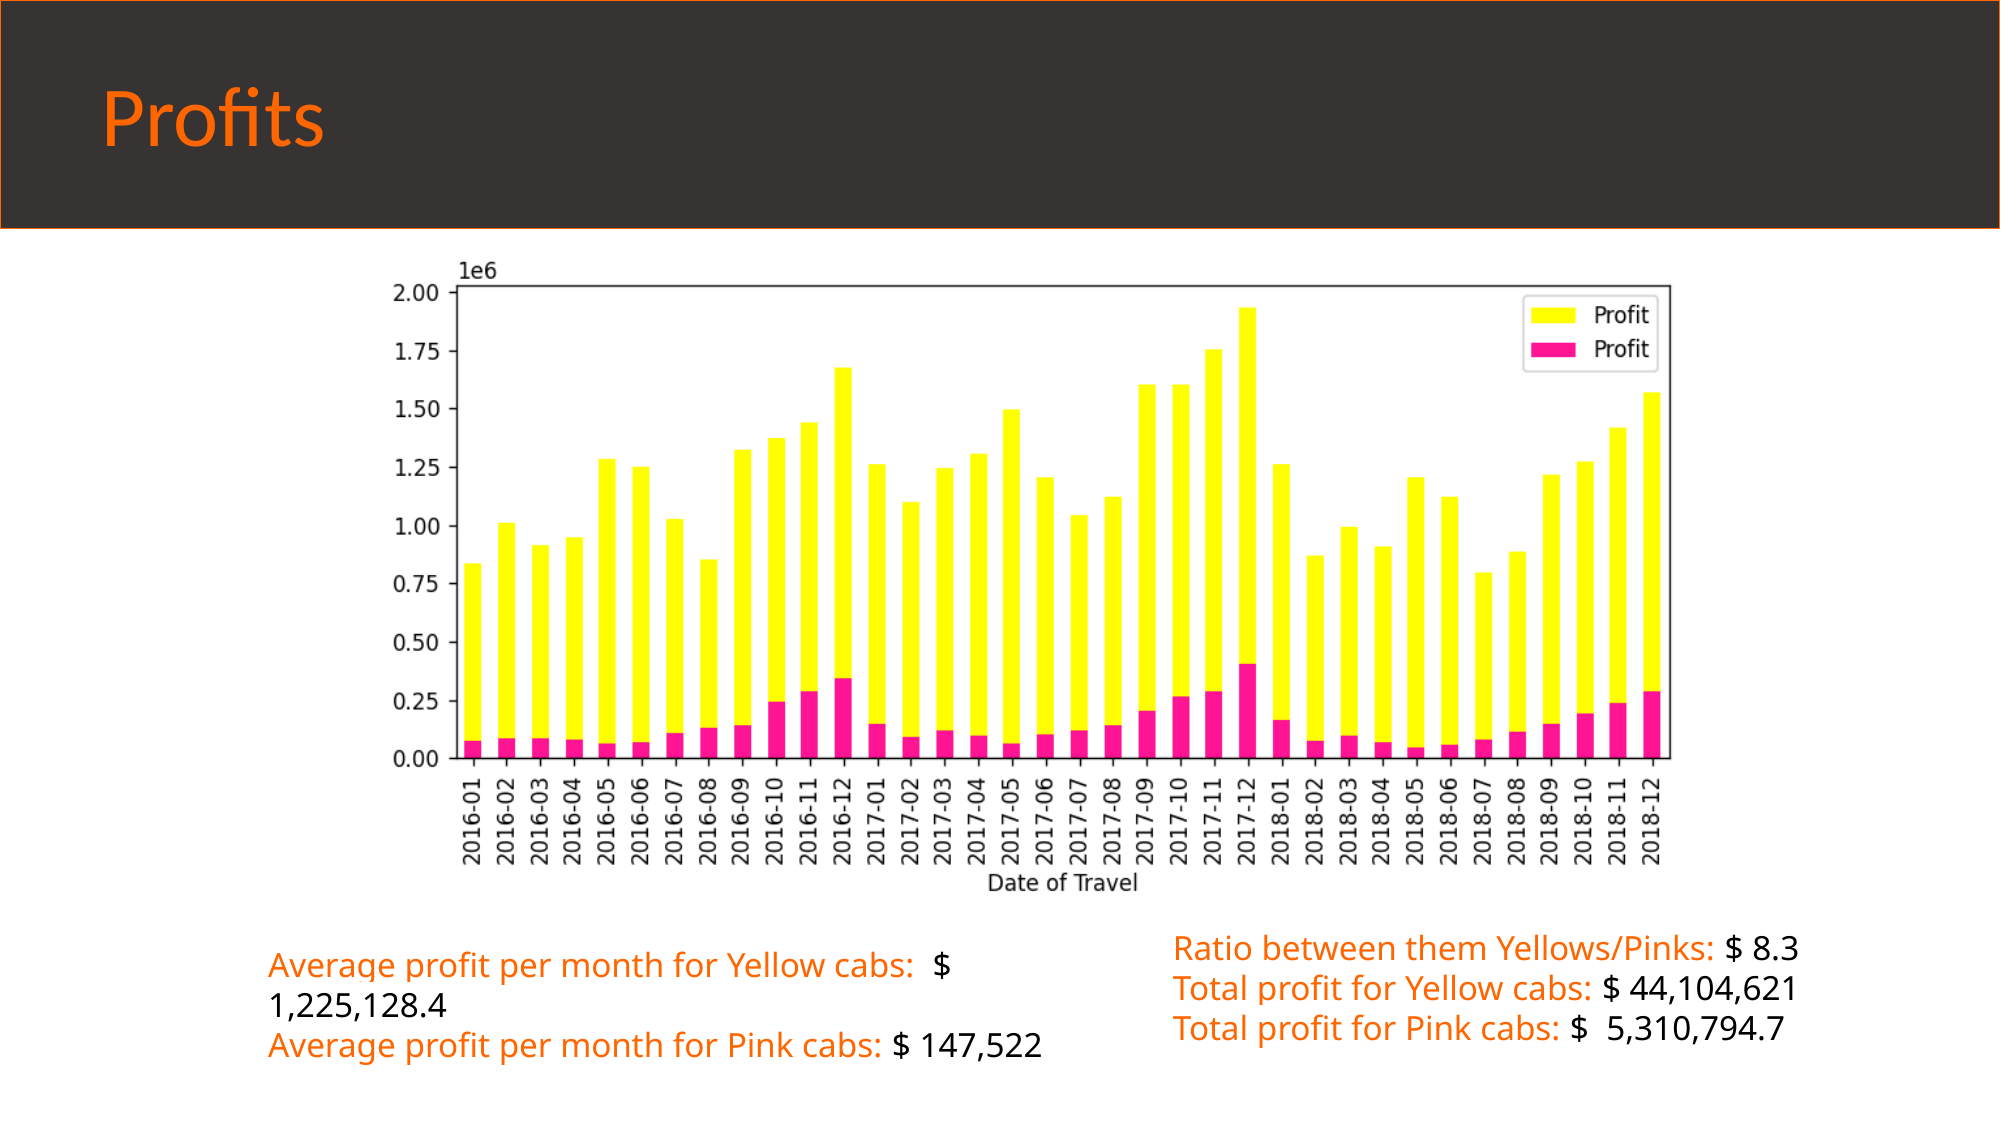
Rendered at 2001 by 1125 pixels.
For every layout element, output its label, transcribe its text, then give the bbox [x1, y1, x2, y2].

text_box [0, 0, 2000, 229]
text_box Profits [86, 45, 1684, 179]
text_box Average profit per month for Yellow cabs: $ 1,225,128.4 Average profit per month for Pink cabs: $ 147,522 [253, 929, 1091, 1119]
text_box Ratio between them Yellows/Pinks: $ 8.3 Total profit for Yellow cabs: $ 44,104,621 Total profit for Pink cabs: $ 5,310,794.7 [1158, 912, 1817, 1062]
picture [377, 245, 1685, 913]
